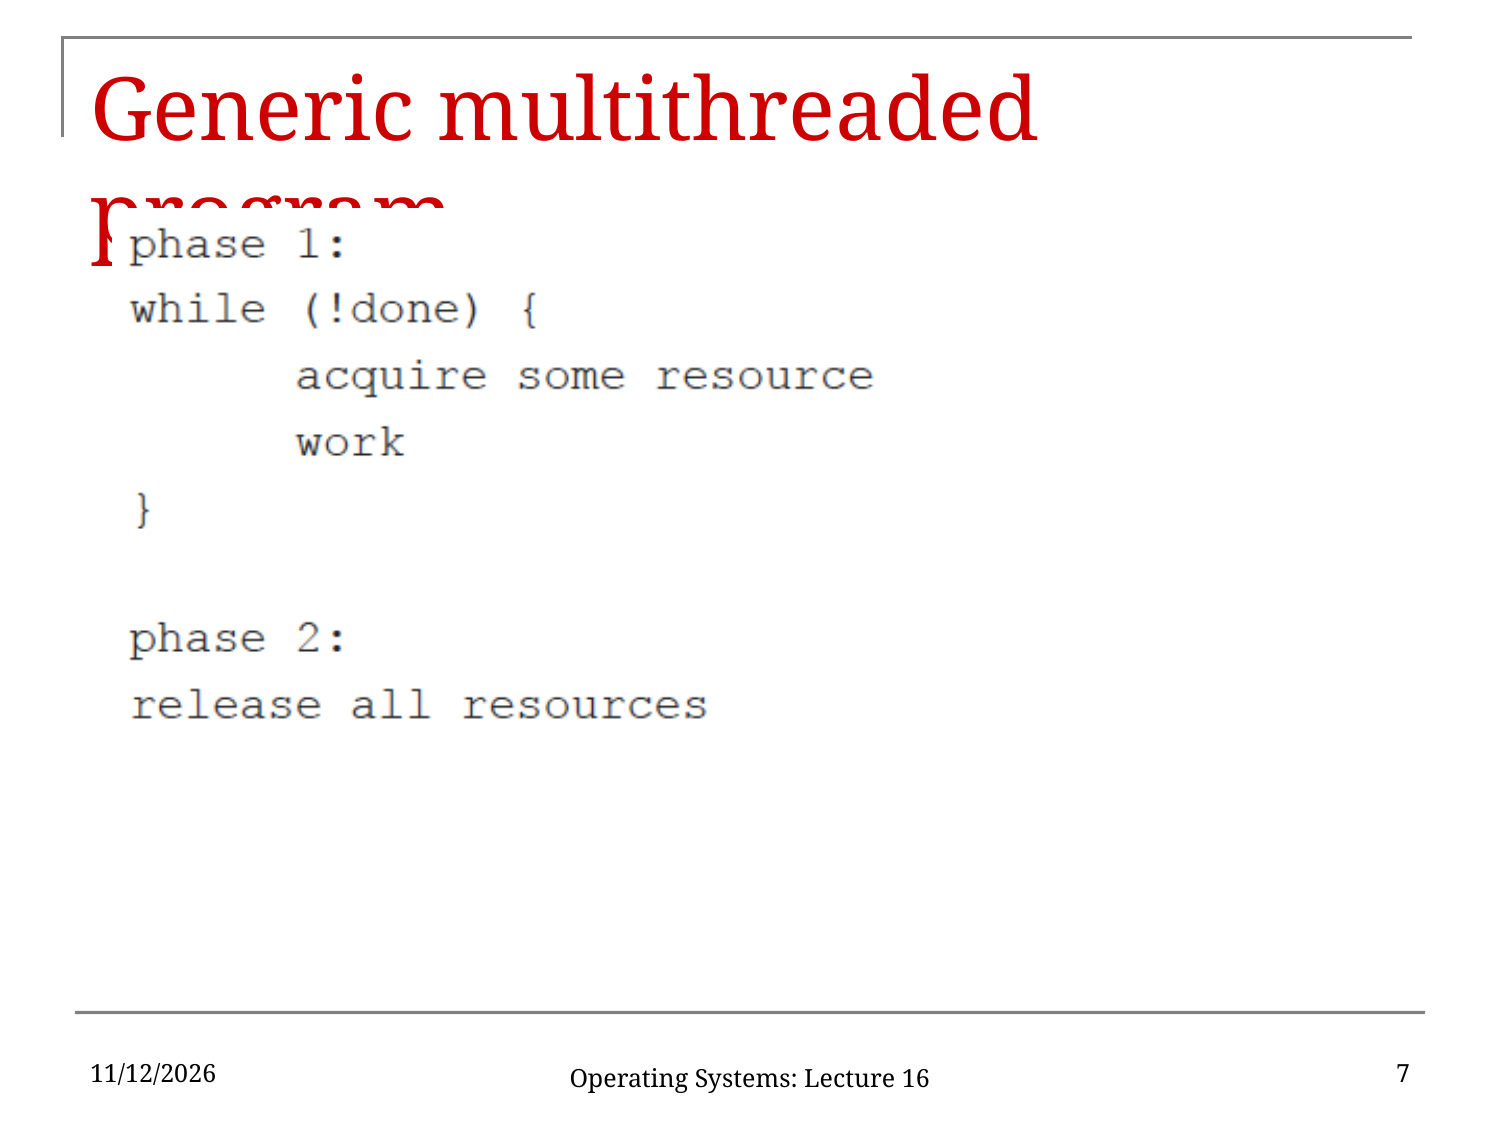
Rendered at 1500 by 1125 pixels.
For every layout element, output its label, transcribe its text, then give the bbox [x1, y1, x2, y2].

slide_number 7 [1074, 1023, 1426, 1100]
footer Operating Systems: Lecture 16 [512, 1024, 988, 1101]
title Generic multithreaded program [75, 45, 1425, 163]
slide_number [74, 1023, 426, 1100]
picture [112, 208, 903, 776]
